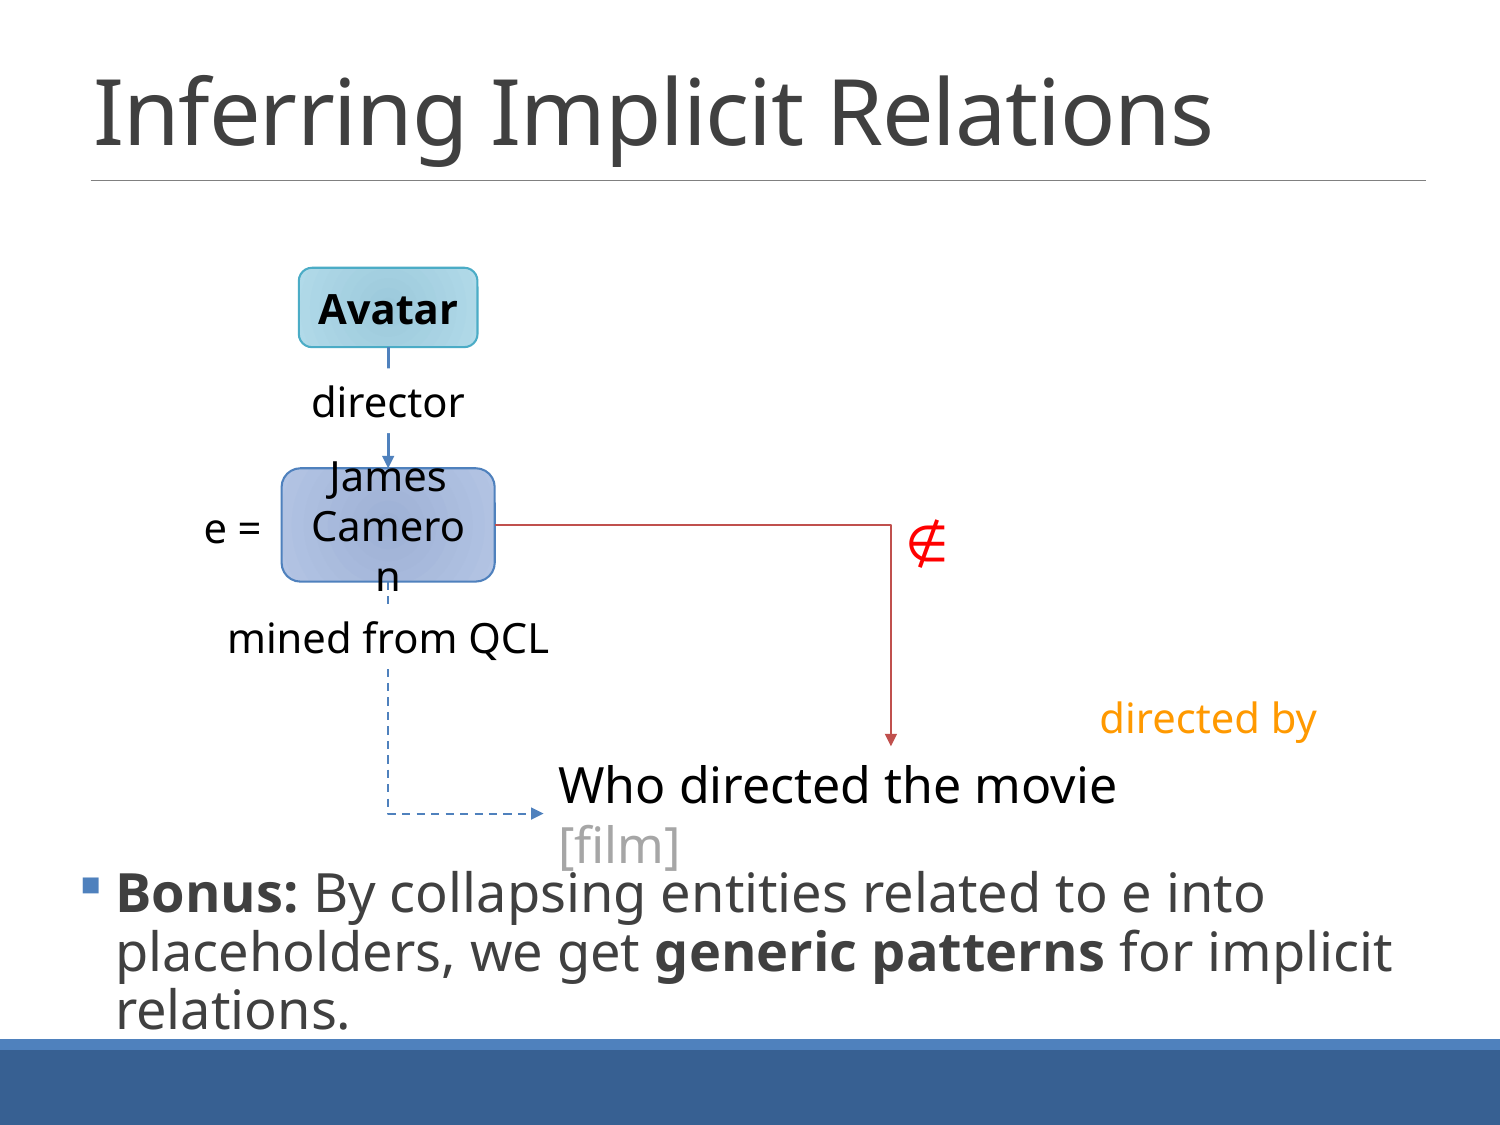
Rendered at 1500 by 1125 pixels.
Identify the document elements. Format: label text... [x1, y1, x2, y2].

text_box e = [188, 494, 277, 560]
text_box mined from QCL [219, 604, 363, 669]
text_box Avatar [297, 266, 479, 349]
text_box director [398, 368, 473, 434]
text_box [364, 604, 568, 762]
list Bonus: By collapsing entities related to e into placeholders, we get generic patterns for implicit relations. [78, 858, 1427, 1018]
text_box ∉ [890, 503, 954, 579]
text_box director [303, 368, 384, 434]
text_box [494, 524, 892, 747]
text_box directed by [1091, 684, 1325, 749]
text_box Who directed the movie [film] [543, 746, 1239, 881]
text_box James Cameron [280, 467, 496, 583]
title Inferring Implicit Relations [78, 47, 1427, 172]
